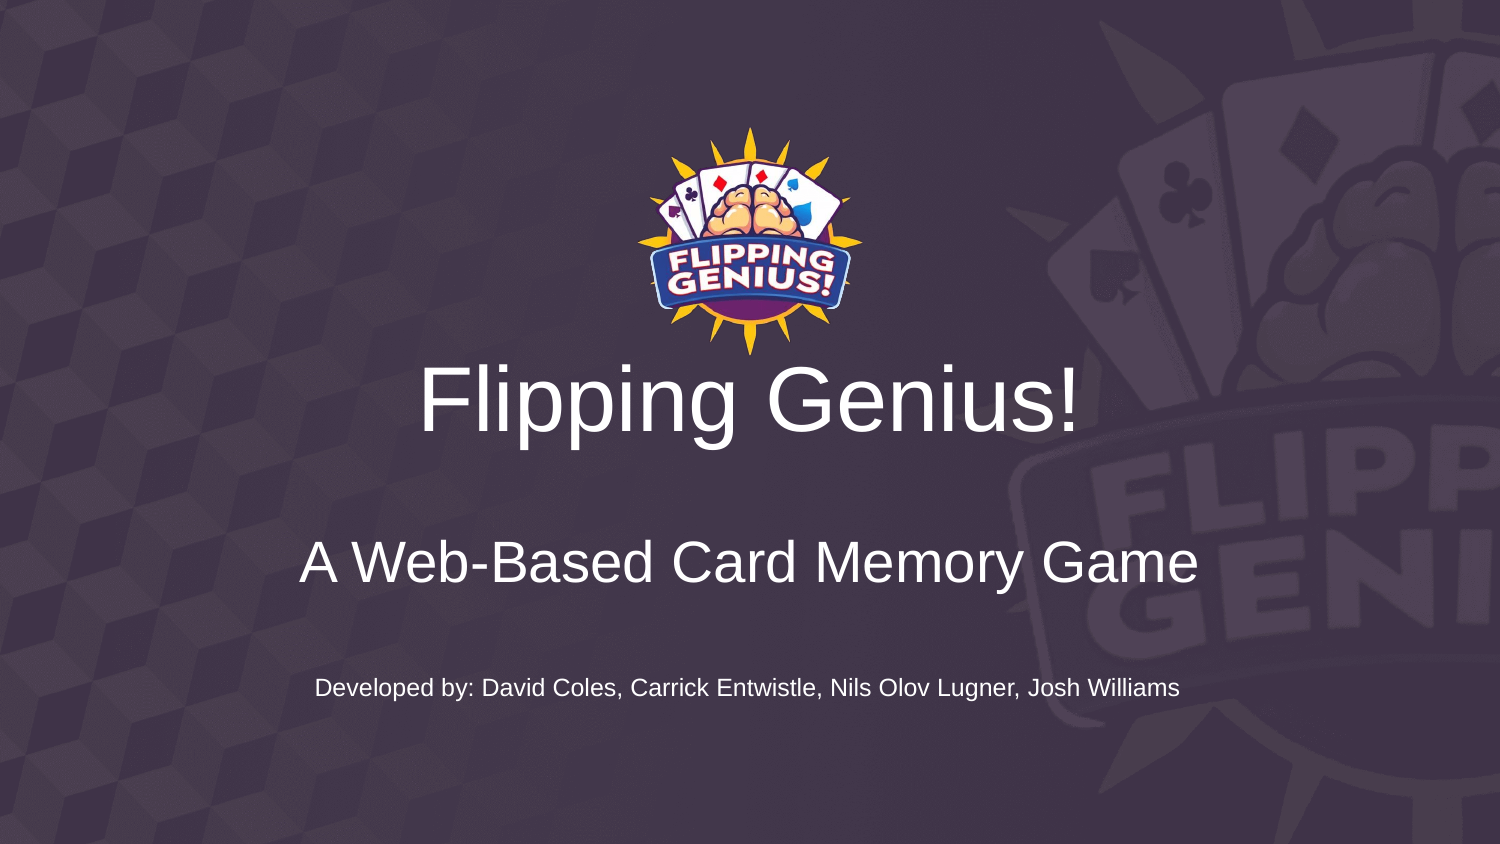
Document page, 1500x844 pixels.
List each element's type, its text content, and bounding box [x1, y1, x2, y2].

picture [0, 0, 1500, 844]
title Flipping Genius! [51, 323, 1449, 465]
subtitle A Web-Based Card Memory Game [51, 509, 1449, 640]
text_box Developed by: David Coles, Carrick Entwistle, Nils Olov Lugner, Josh Williams [295, 656, 1202, 717]
